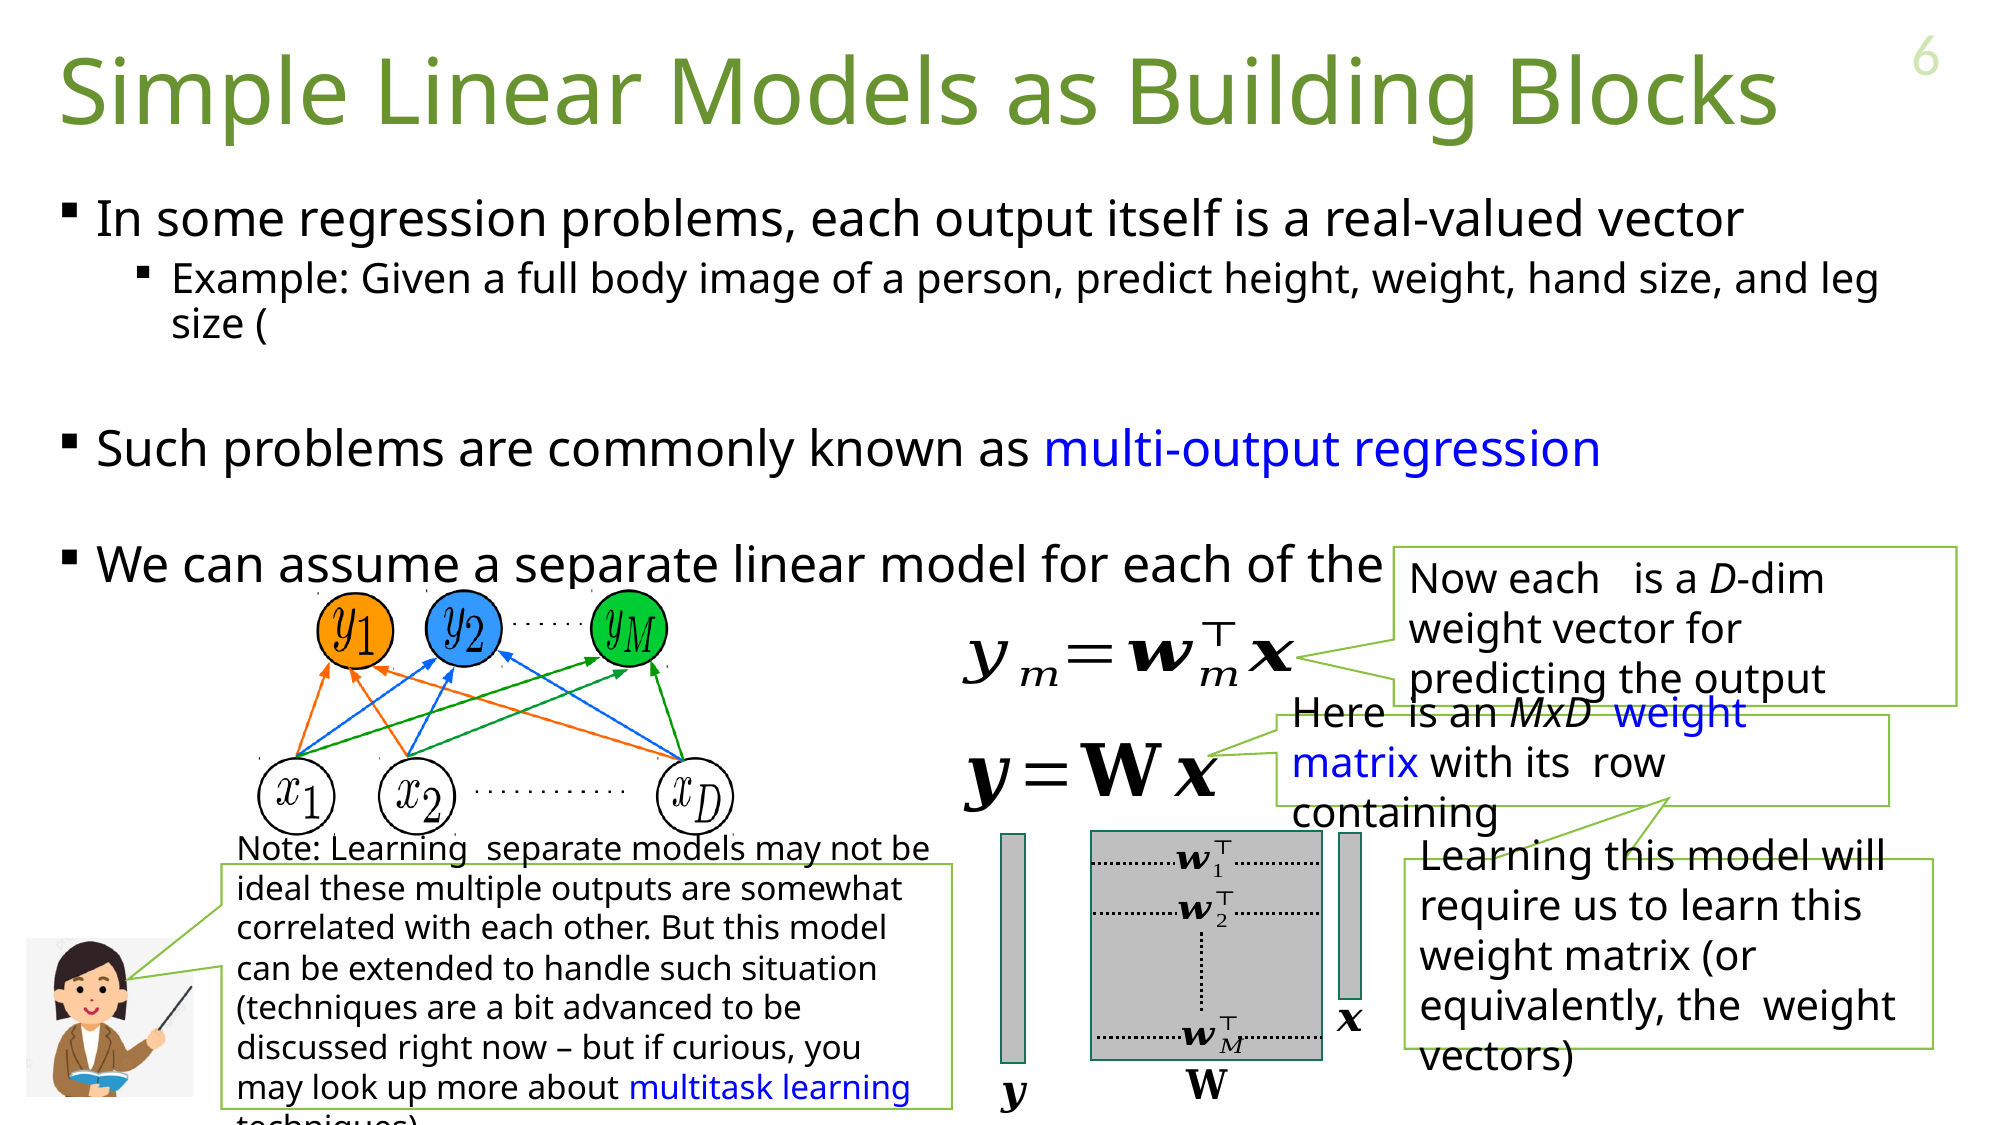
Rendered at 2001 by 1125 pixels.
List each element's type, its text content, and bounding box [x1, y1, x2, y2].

text_box [1090, 830, 1323, 1061]
text_box 6 [1857, 22, 1957, 83]
picture [250, 589, 746, 841]
title Simple Linear Models as Building Blocks [43, 27, 1970, 163]
text_box [1000, 833, 1026, 1064]
text_box [1338, 832, 1362, 1000]
picture [26, 938, 193, 1097]
